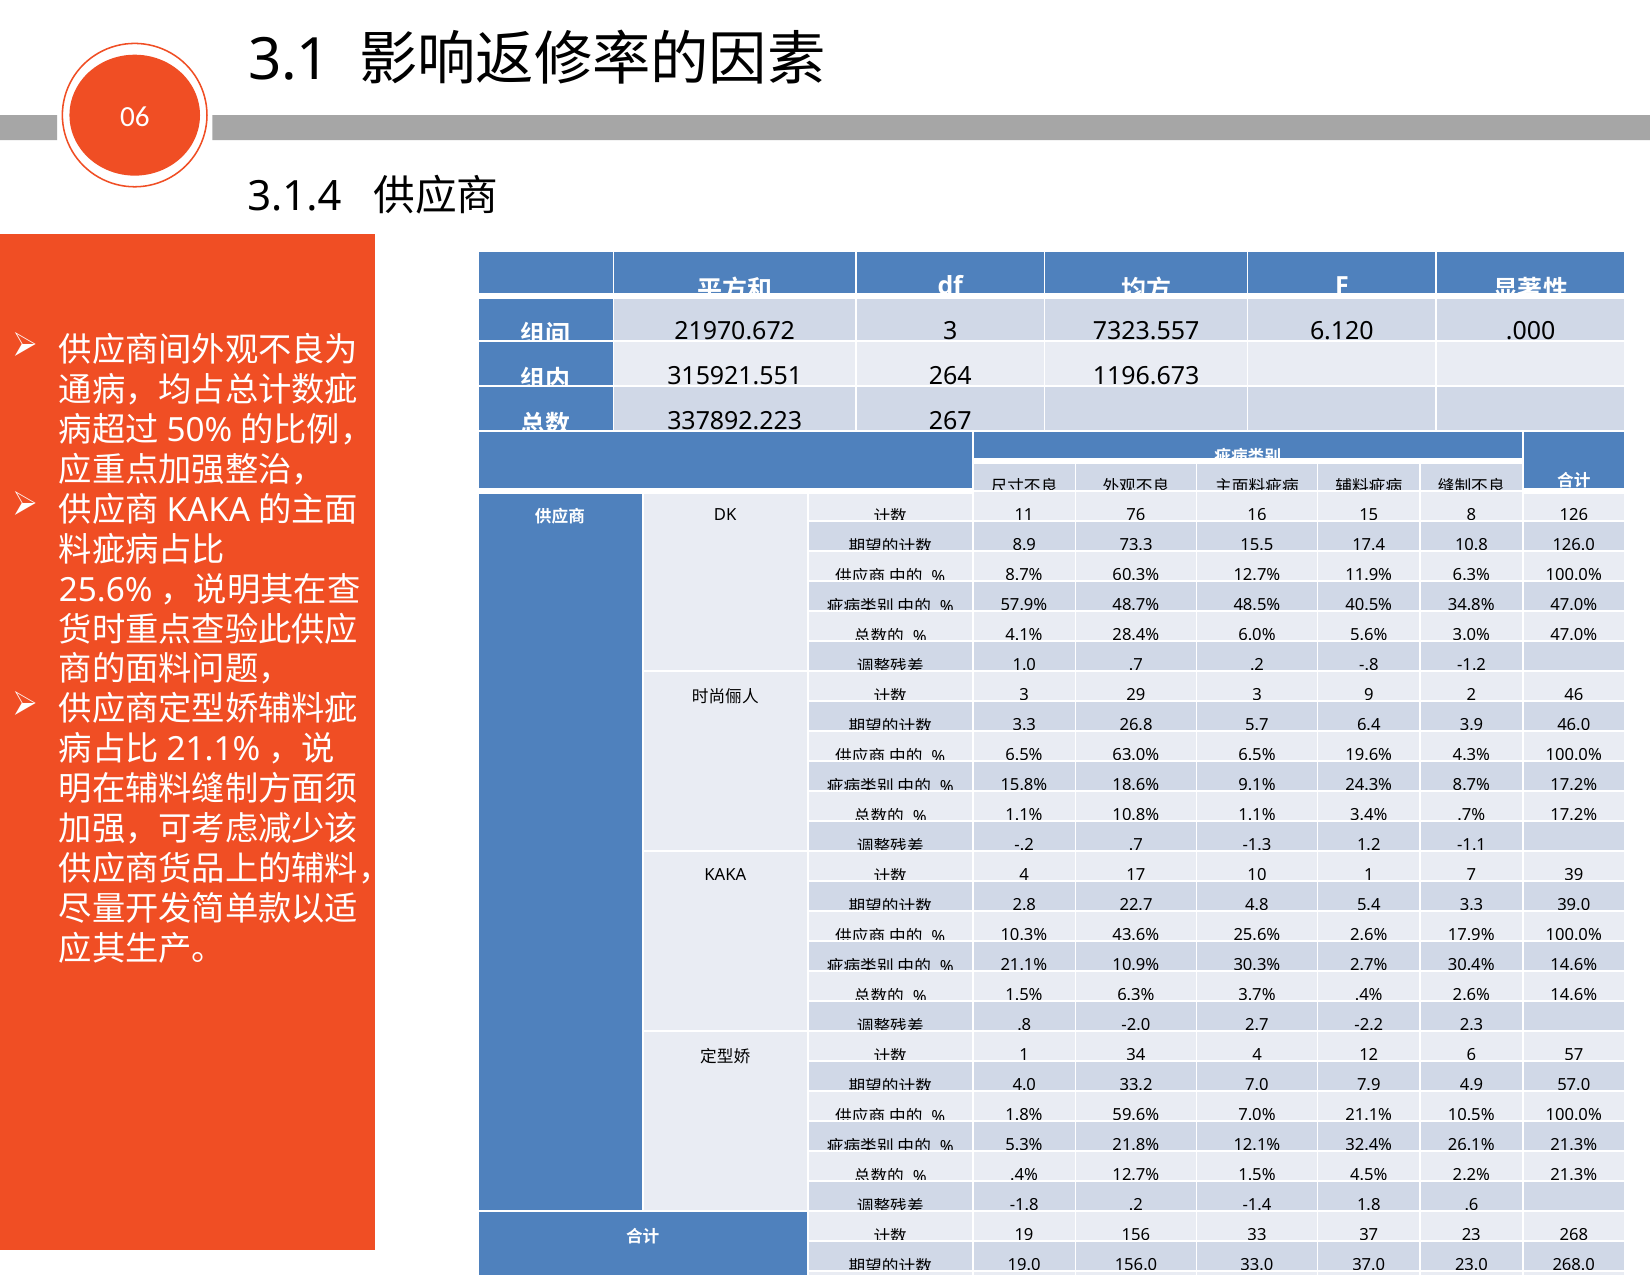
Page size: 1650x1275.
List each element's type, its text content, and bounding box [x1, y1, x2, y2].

table_cell .6 [1421, 1182, 1522, 1210]
table_cell [1045, 387, 1247, 430]
table_cell 4.9 [1421, 1062, 1522, 1090]
table_cell 21.3% [1524, 1122, 1624, 1150]
table_cell 17 [1076, 852, 1196, 880]
table_cell 时尚俪人 [644, 672, 807, 850]
table_cell 辅料疵病 [1318, 464, 1419, 490]
table_cell 100.0% [1524, 1092, 1624, 1120]
table_cell 21.1% [1318, 1092, 1419, 1120]
table_cell -1.1 [1421, 822, 1522, 850]
table_header 平方和 [614, 252, 855, 293]
table_cell DK [644, 494, 807, 670]
table_cell [1437, 342, 1624, 385]
table_cell 47.0% [1524, 582, 1624, 610]
table_cell 总数的 % [809, 612, 972, 640]
text_box [60, 41, 210, 189]
table_cell 267 [857, 387, 1044, 430]
table_cell 3.3 [1421, 882, 1522, 910]
table_cell .8 [974, 1002, 1075, 1030]
table_cell 2.6% [1318, 912, 1419, 940]
table_cell 17.4 [1318, 522, 1419, 550]
table_cell 43.6% [1076, 912, 1196, 940]
table_cell 17.9% [1421, 912, 1522, 940]
table_cell 6.0% [1197, 612, 1317, 640]
table_cell 5.3% [974, 1122, 1075, 1150]
table_cell 21970.672 [614, 299, 855, 340]
table_cell 10.8 [1421, 522, 1522, 550]
table_cell 26.8 [1076, 702, 1196, 730]
table_cell 7323.557 [1045, 299, 1247, 340]
table_cell .000 [1437, 299, 1624, 340]
table_cell .7 [1076, 822, 1196, 850]
table_cell 4.1% [974, 612, 1075, 640]
table_cell 19.0 [974, 1242, 1075, 1270]
table_cell 6.120 [1248, 299, 1435, 340]
table_cell 39.0 [1524, 882, 1624, 910]
table_cell 调整残差 [809, 822, 972, 850]
table_cell 14.6% [1524, 972, 1624, 1000]
table_cell [1524, 822, 1624, 850]
table_cell 23 [1421, 1212, 1522, 1240]
table_cell 1.1% [1197, 792, 1317, 820]
table_cell 缝制不良 [1421, 464, 1522, 490]
table_cell 4 [1197, 1032, 1317, 1060]
table_cell 48.7% [1076, 582, 1196, 610]
table_cell 12.7% [1076, 1152, 1196, 1180]
table_cell 10.3% [974, 912, 1075, 940]
table_cell [1437, 387, 1624, 430]
table_cell 34 [1076, 1032, 1196, 1060]
table_cell 268.0 [1524, 1242, 1624, 1270]
table_cell 3.0% [1421, 612, 1522, 640]
table_cell 期望的计数 [809, 882, 972, 910]
text_box [0, 113, 59, 142]
table_cell [1524, 1182, 1624, 1210]
table_cell -2.2 [1318, 1002, 1419, 1030]
table_cell 3.3 [974, 702, 1075, 730]
text_box 06 [67, 52, 203, 178]
table_cell 18.6% [1076, 762, 1196, 790]
table_cell 9 [1318, 672, 1419, 700]
table_cell 15 [1318, 492, 1419, 520]
table_cell 6.3% [1076, 972, 1196, 1000]
table_cell 12.7% [1197, 552, 1317, 580]
table_cell 1.5% [1197, 1152, 1317, 1180]
table_cell 期望的计数 [809, 1242, 972, 1270]
table_cell 3 [857, 299, 1044, 340]
table_header F [1248, 252, 1435, 293]
table_cell 11 [974, 492, 1075, 520]
table_cell 39 [1524, 852, 1624, 880]
table_cell 2.8 [974, 882, 1075, 910]
table_header [479, 432, 972, 488]
table_cell 24.3% [1318, 762, 1419, 790]
table_cell 33.0 [1197, 1242, 1317, 1270]
table_cell 疵病类别 中的 % [809, 942, 972, 970]
table_cell 10.9% [1076, 942, 1196, 970]
table_cell 供应商 [479, 494, 642, 1210]
table_cell 总数的 % [809, 792, 972, 820]
table_cell 计数 [809, 852, 972, 880]
table_cell 8.7% [974, 552, 1075, 580]
table_cell 25.6% [1197, 912, 1317, 940]
table_cell 1 [1318, 852, 1419, 880]
table_cell 期望的计数 [809, 522, 972, 550]
table_header 均方 [1045, 252, 1247, 293]
table_cell 1.0 [974, 642, 1075, 670]
table_cell 2.7% [1318, 942, 1419, 970]
table_cell 32.4% [1318, 1122, 1419, 1150]
table_cell 6.5% [974, 732, 1075, 760]
table_cell 计数 [809, 672, 972, 700]
table_cell 期望的计数 [809, 702, 972, 730]
table_cell 21.3% [1524, 1152, 1624, 1180]
table_cell 47.0% [1524, 612, 1624, 640]
table_cell 2.7 [1197, 1002, 1317, 1030]
table_cell 疵病类别 中的 % [809, 582, 972, 610]
table_cell 4.5% [1318, 1152, 1419, 1180]
table_cell 30.3% [1197, 942, 1317, 970]
table_cell -2.0 [1076, 1002, 1196, 1030]
text_box 3.1 影响返修率的因素 [233, 13, 841, 99]
table_header 显著性 [1437, 252, 1624, 293]
table_cell 3.7% [1197, 972, 1317, 1000]
table_cell 34.8% [1421, 582, 1522, 610]
table_cell 7.0% [1197, 1092, 1317, 1120]
table_cell 23.0 [1421, 1242, 1522, 1270]
table_cell 10.8% [1076, 792, 1196, 820]
table_cell [1248, 387, 1435, 430]
table_cell 外观不良 [1076, 464, 1196, 490]
table_cell -1.4 [1197, 1182, 1317, 1210]
table_cell 11.9% [1318, 552, 1419, 580]
table_cell 73.3 [1076, 522, 1196, 550]
table_cell 1.5% [974, 972, 1075, 1000]
table_cell 期望的计数 [809, 1062, 972, 1090]
table_cell 46.0 [1524, 702, 1624, 730]
table_cell 26.1% [1421, 1122, 1522, 1150]
table_cell [1248, 342, 1435, 385]
table_cell 疵病类别 中的 % [809, 762, 972, 790]
table_cell 17.2% [1524, 762, 1624, 790]
table_cell 156.0 [1076, 1242, 1196, 1270]
table_cell 供应商 中的 % [809, 1092, 972, 1120]
table_cell 10 [1197, 852, 1317, 880]
table_cell 调整残差 [809, 642, 972, 670]
table_cell 6.5% [1197, 732, 1317, 760]
table_cell 尺寸不良 [974, 464, 1075, 490]
table_cell 供应商 中的 % [809, 912, 972, 940]
table_cell 33 [1197, 1212, 1317, 1240]
table_cell 5.4 [1318, 882, 1419, 910]
table_cell -1.2 [1421, 642, 1522, 670]
table_cell 15.8% [974, 762, 1075, 790]
table_cell 1.8 [1318, 1182, 1419, 1210]
table_cell 12 [1318, 1032, 1419, 1060]
table_cell 3.4% [1318, 792, 1419, 820]
table_cell 57.9% [974, 582, 1075, 610]
table_cell 计数 [809, 494, 972, 520]
table_cell 15.5 [1197, 522, 1317, 550]
table_cell 1 [974, 1032, 1075, 1060]
table_cell .2 [1076, 1182, 1196, 1210]
text_box 供应商间外观不良为通病，均占总计数疵病超过50%的比例，应重点加强整治， 供应商KAKA的主面料疵病占比25.6%，说明其在查货时重点查验此供应商的面料问题， 供应商定型娇辅料疵病占比21.1%，说明在辅料缝制方面须加强，可考虑减少该供应商货品上的辅料，尽量开发简单款以适应其生产。 [0, 320, 375, 975]
table_cell 57.0 [1524, 1062, 1624, 1090]
table_cell .2 [1197, 642, 1317, 670]
table_cell 8.9 [974, 522, 1075, 550]
table_cell 10.5% [1421, 1092, 1522, 1120]
table_cell 1196.673 [1045, 342, 1247, 385]
table_cell 33.2 [1076, 1062, 1196, 1090]
table_cell 22.7 [1076, 882, 1196, 910]
table_cell 60.3% [1076, 552, 1196, 580]
table_cell 计数 [809, 1212, 972, 1240]
table_cell 40.5% [1318, 582, 1419, 610]
table_cell 2.3 [1421, 1002, 1522, 1030]
text_box 3.1.4 供应商 [232, 161, 514, 227]
table_header 合计 [1524, 432, 1624, 488]
table_cell -1.8 [974, 1182, 1075, 1210]
table_cell 1.2 [1318, 822, 1419, 850]
table_cell 12.1% [1197, 1122, 1317, 1150]
table_cell 100.0% [1524, 732, 1624, 760]
table_cell -.8 [1318, 642, 1419, 670]
table_cell 3.9 [1421, 702, 1522, 730]
table_cell 315921.551 [614, 342, 855, 385]
table_cell 2.2% [1421, 1152, 1522, 1180]
text_box [0, 232, 377, 1252]
table_cell 21.1% [974, 942, 1075, 970]
table_header [479, 252, 613, 293]
table_cell 3 [974, 672, 1075, 700]
table_cell 疵病类别 中的 % [809, 1122, 972, 1150]
table_cell .4% [1318, 972, 1419, 1000]
table_cell 2 [1421, 672, 1522, 700]
table_cell 1.1% [974, 792, 1075, 820]
table_cell 21.8% [1076, 1122, 1196, 1150]
table_header df [857, 252, 1044, 293]
table_cell 57 [1524, 1032, 1624, 1060]
table_cell 76 [1076, 492, 1196, 520]
table_cell 268 [1524, 1212, 1624, 1240]
table_cell 100.0% [1524, 552, 1624, 580]
table_cell 37 [1318, 1212, 1419, 1240]
table_cell 7.0 [1197, 1062, 1317, 1090]
table_cell 组间 [479, 299, 613, 340]
table_cell .7 [1076, 642, 1196, 670]
table_cell 1.8% [974, 1092, 1075, 1120]
table_cell 4.8 [1197, 882, 1317, 910]
table_cell 2.6% [1421, 972, 1522, 1000]
table_cell 7 [1421, 852, 1522, 880]
table_cell 4 [974, 852, 1075, 880]
table_cell .7% [1421, 792, 1522, 820]
table_cell 63.0% [1076, 732, 1196, 760]
table_cell 3 [1197, 672, 1317, 700]
table_cell [1524, 642, 1624, 670]
table_cell 14.6% [1524, 942, 1624, 970]
table_cell 主面料疵病 [1197, 464, 1317, 490]
table_cell 4.0 [974, 1062, 1075, 1090]
table_cell 6.4 [1318, 702, 1419, 730]
table_cell 6.3% [1421, 552, 1522, 580]
table_cell 19.6% [1318, 732, 1419, 760]
table_cell 定型娇 [644, 1032, 807, 1210]
table_cell 供应商 中的 % [809, 732, 972, 760]
table_cell 156 [1076, 1212, 1196, 1240]
table_cell 总数的 % [809, 972, 972, 1000]
table_cell 总数 [479, 387, 613, 430]
table_cell 8 [1421, 492, 1522, 520]
table_cell -.2 [974, 822, 1075, 850]
table_cell 6 [1421, 1032, 1522, 1060]
table_header 疵病类别 [974, 432, 1522, 458]
table_cell 7.9 [1318, 1062, 1419, 1090]
table_cell 59.6% [1076, 1092, 1196, 1120]
table_cell 337892.223 [614, 387, 855, 430]
table_cell 126.0 [1524, 522, 1624, 550]
table_cell 16 [1197, 492, 1317, 520]
table_cell .4% [974, 1152, 1075, 1180]
table_cell -1.3 [1197, 822, 1317, 850]
table_cell 4.3% [1421, 732, 1522, 760]
table_cell 126 [1524, 494, 1624, 520]
table_cell 供应商 中的 % [809, 552, 972, 580]
table_cell 组内 [479, 342, 613, 385]
table_cell 29 [1076, 672, 1196, 700]
table_cell 17.2% [1524, 792, 1624, 820]
table_cell KAKA [644, 852, 807, 1030]
table_cell 100.0% [1524, 912, 1624, 940]
table_cell 30.4% [1421, 942, 1522, 970]
table_cell 调整残差 [809, 1002, 972, 1030]
text_box [210, 113, 1650, 142]
table_cell 调整残差 [809, 1182, 972, 1210]
table_cell [1524, 1002, 1624, 1030]
table_cell 总数的 % [809, 1152, 972, 1180]
table_cell 46 [1524, 672, 1624, 700]
table_cell 19 [974, 1212, 1075, 1240]
table_cell 计数 [809, 1032, 972, 1060]
table_cell 8.7% [1421, 762, 1522, 790]
table_cell 37.0 [1318, 1242, 1419, 1270]
table_cell 48.5% [1197, 582, 1317, 610]
table_cell 5.7 [1197, 702, 1317, 730]
table_cell 合计 [479, 1212, 807, 1275]
table_cell 264 [857, 342, 1044, 385]
table_cell 9.1% [1197, 762, 1317, 790]
table_cell 28.4% [1076, 612, 1196, 640]
table_cell 5.6% [1318, 612, 1419, 640]
